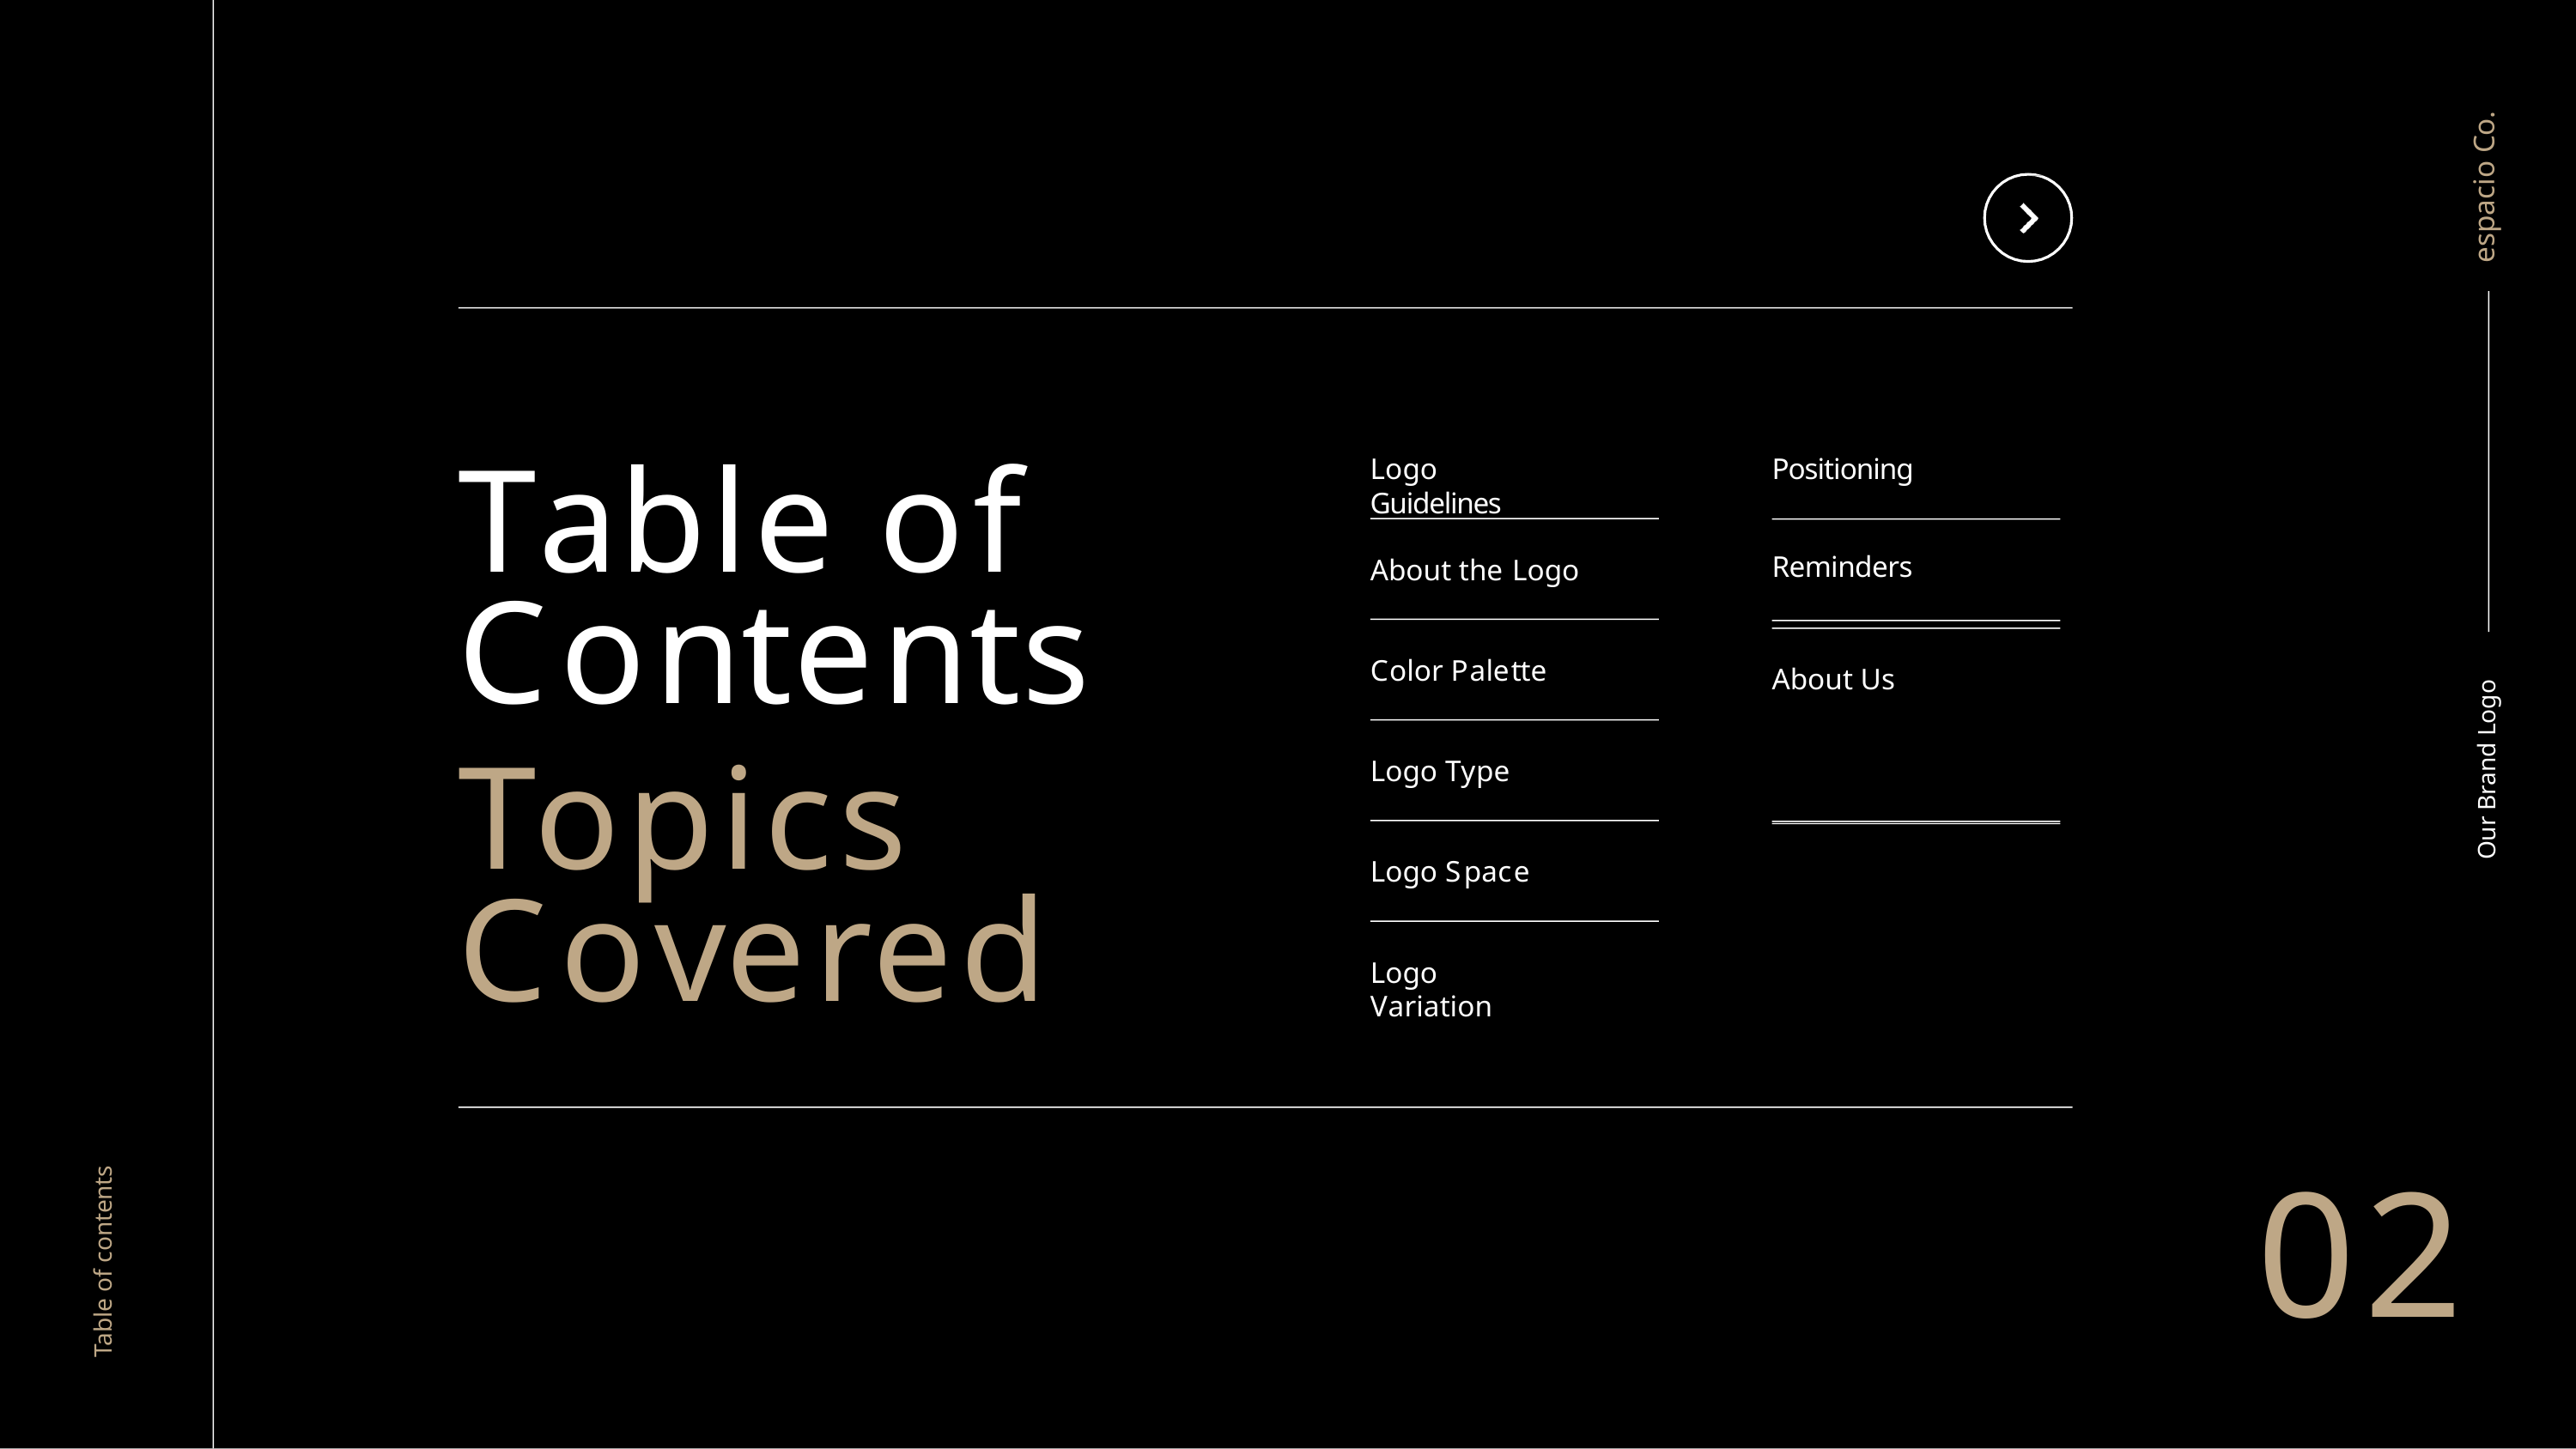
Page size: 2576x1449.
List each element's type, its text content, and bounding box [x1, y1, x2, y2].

text_box Logo Type [1368, 751, 1518, 788]
text_box Positioning [1770, 449, 1921, 486]
text_box Logo Variation [1368, 952, 1566, 1023]
text_box espacio Co. [2474, 82, 2501, 265]
text_box Table of contents [90, 1131, 119, 1360]
text_box Reminders [1770, 547, 1918, 584]
text_box 02 [2255, 1142, 2492, 1352]
text_box About the Logo [1368, 549, 1582, 586]
text_box Logo Guidelines [1368, 449, 1542, 520]
text_box About Us [1770, 659, 1899, 696]
text_box Our Brand Logo [2474, 660, 2503, 862]
text_box Table of Contents Topics Covered [456, 427, 1136, 1028]
text_box Logo Space [1368, 852, 1536, 888]
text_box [1983, 173, 2074, 264]
text_box Color Palette [1368, 650, 1551, 687]
